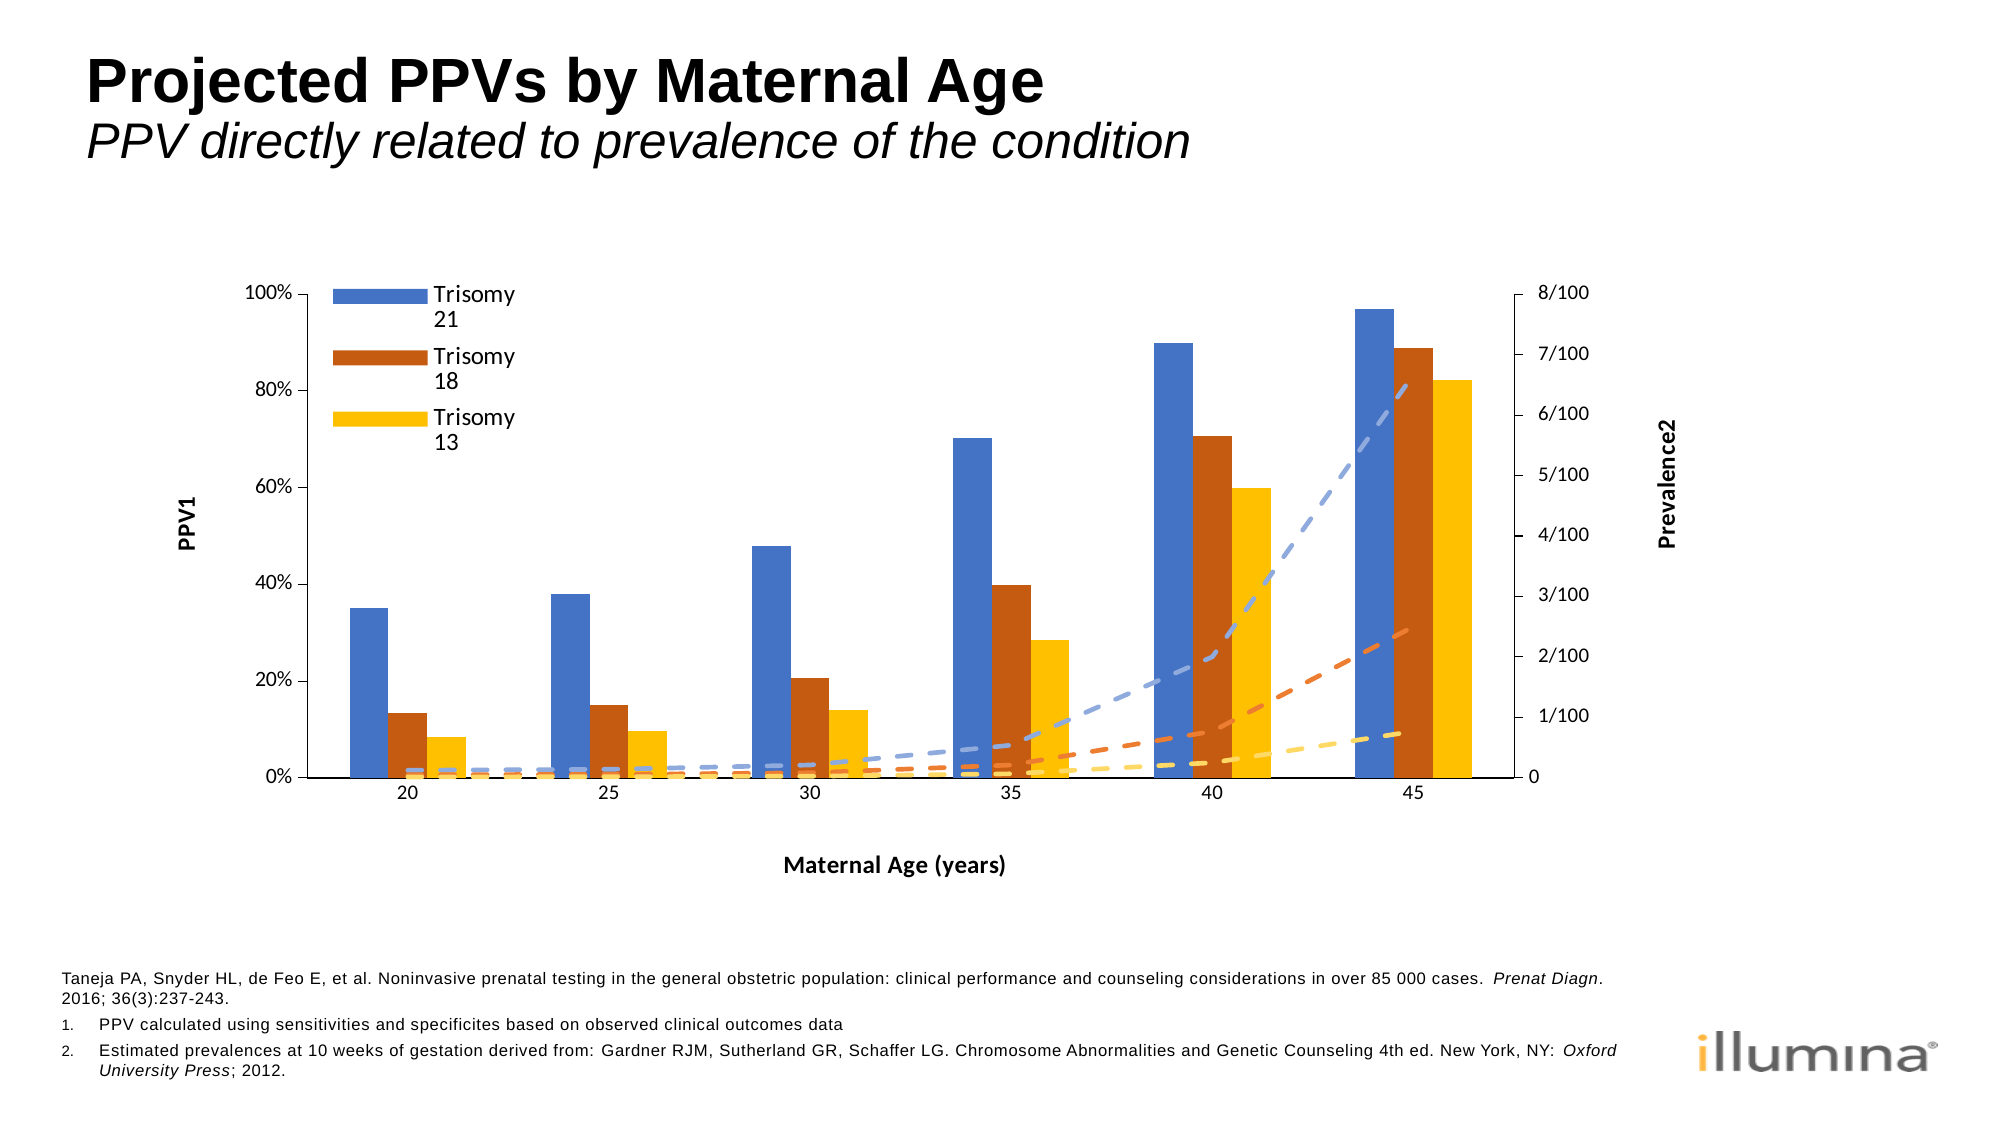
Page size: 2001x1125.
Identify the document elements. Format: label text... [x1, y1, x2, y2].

chart [146, 256, 1698, 934]
picture [1697, 1031, 1938, 1073]
title Projected PPVs by Maternal Age PPV directly related to prevalence of the condition [71, 30, 1926, 188]
text_box Taneja PA, Snyder HL, de Feo E, et al. Noninvasive prenatal testing in the general obstetric population: clinical performance and counseling considerations in over 85 000 cases. Prenat Diagn. 2016; 36(3):237-243. PPV calculated using sensitivities and specificites based on observed clinical outcomes data Estimated prevalences at 10 weeks of gestation derived from: Gardner RJM, Sutherland GR, Schaffer LG. Chromosome Abnormalities and Genetic Counseling 4th ed. New York, NY: Oxford University Press; 2012. [46, 1031, 1668, 1088]
